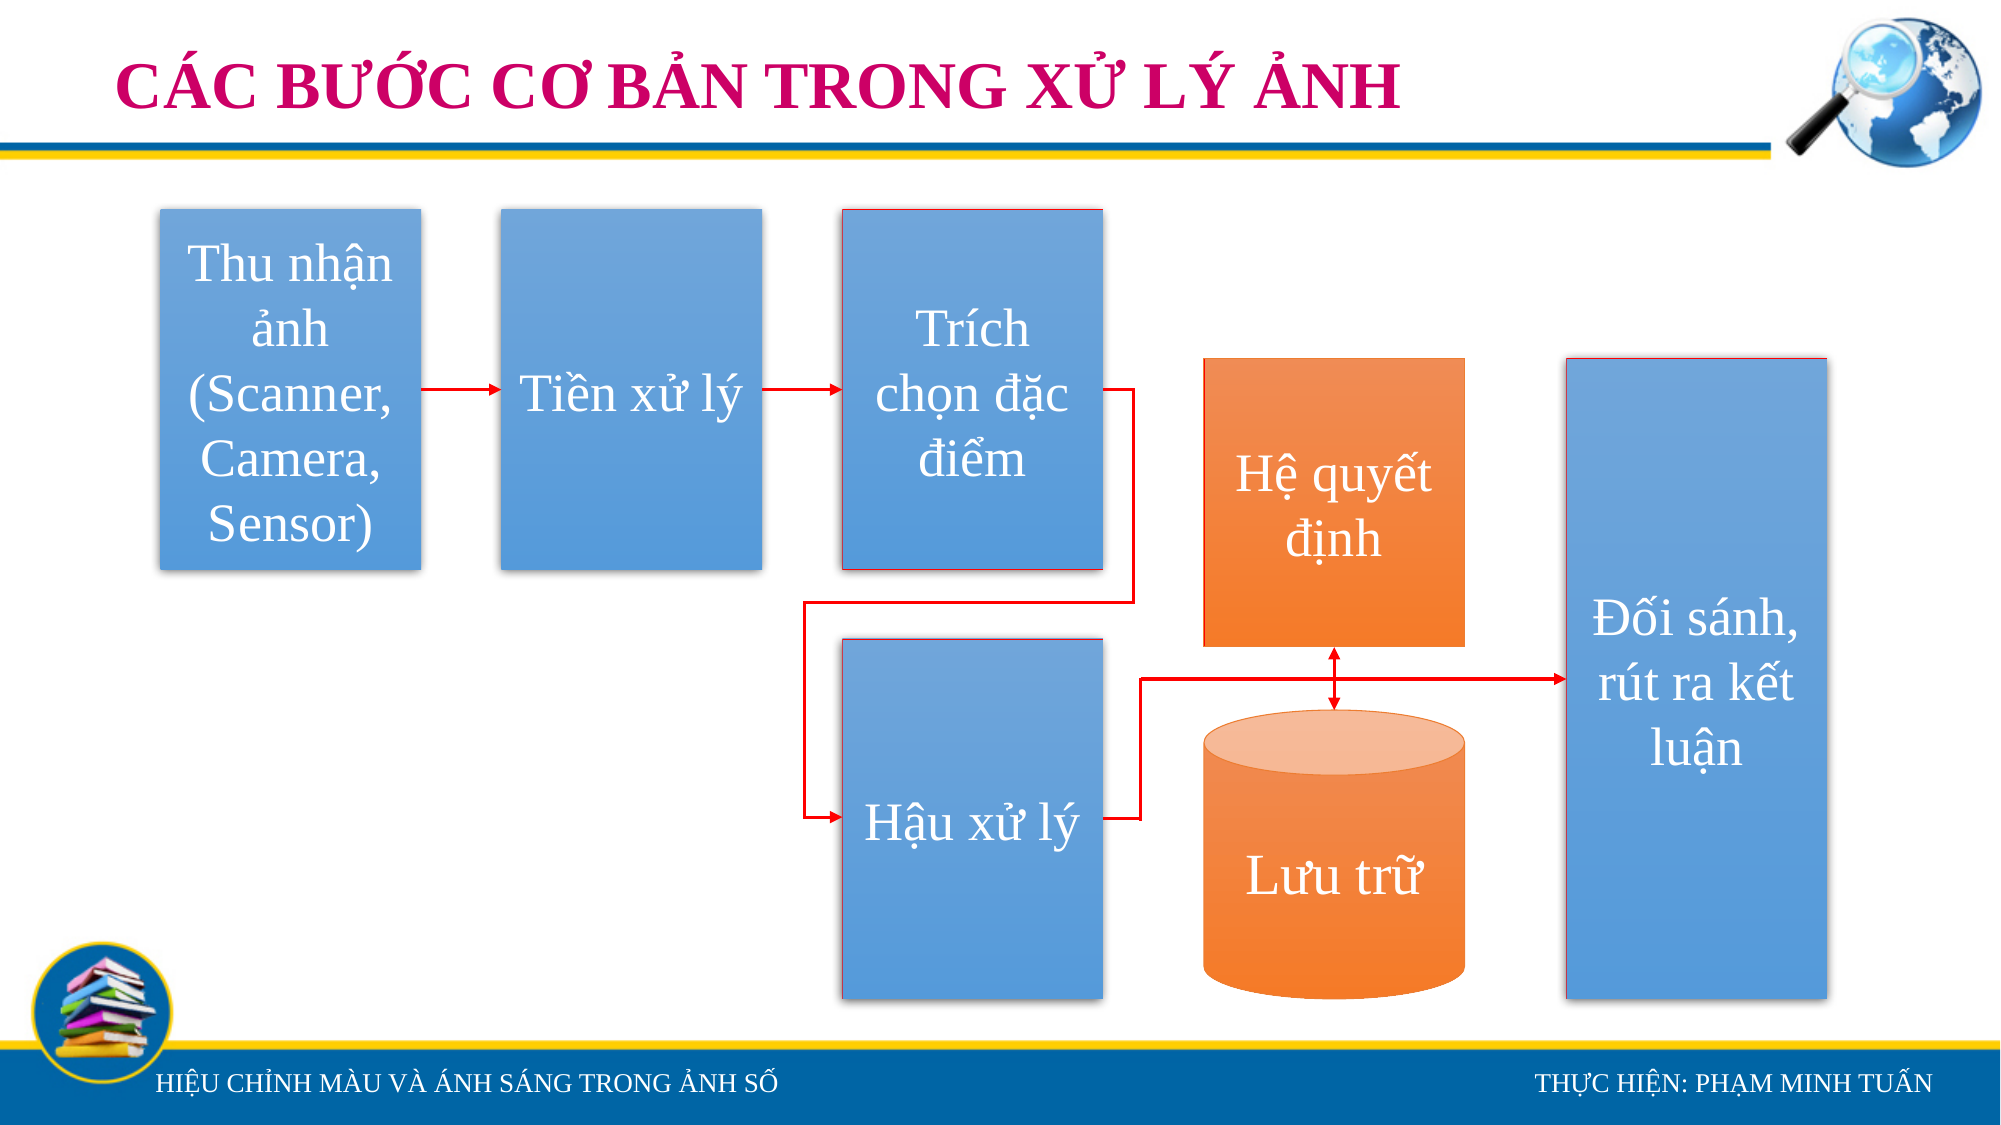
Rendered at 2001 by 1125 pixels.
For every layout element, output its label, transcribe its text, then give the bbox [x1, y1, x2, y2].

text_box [160, 209, 1828, 999]
picture [0, 0, 2001, 1125]
title CÁC BƯỚC CƠ BẢN TRONG XỬ LÝ ẢNH [99, 32, 1768, 141]
